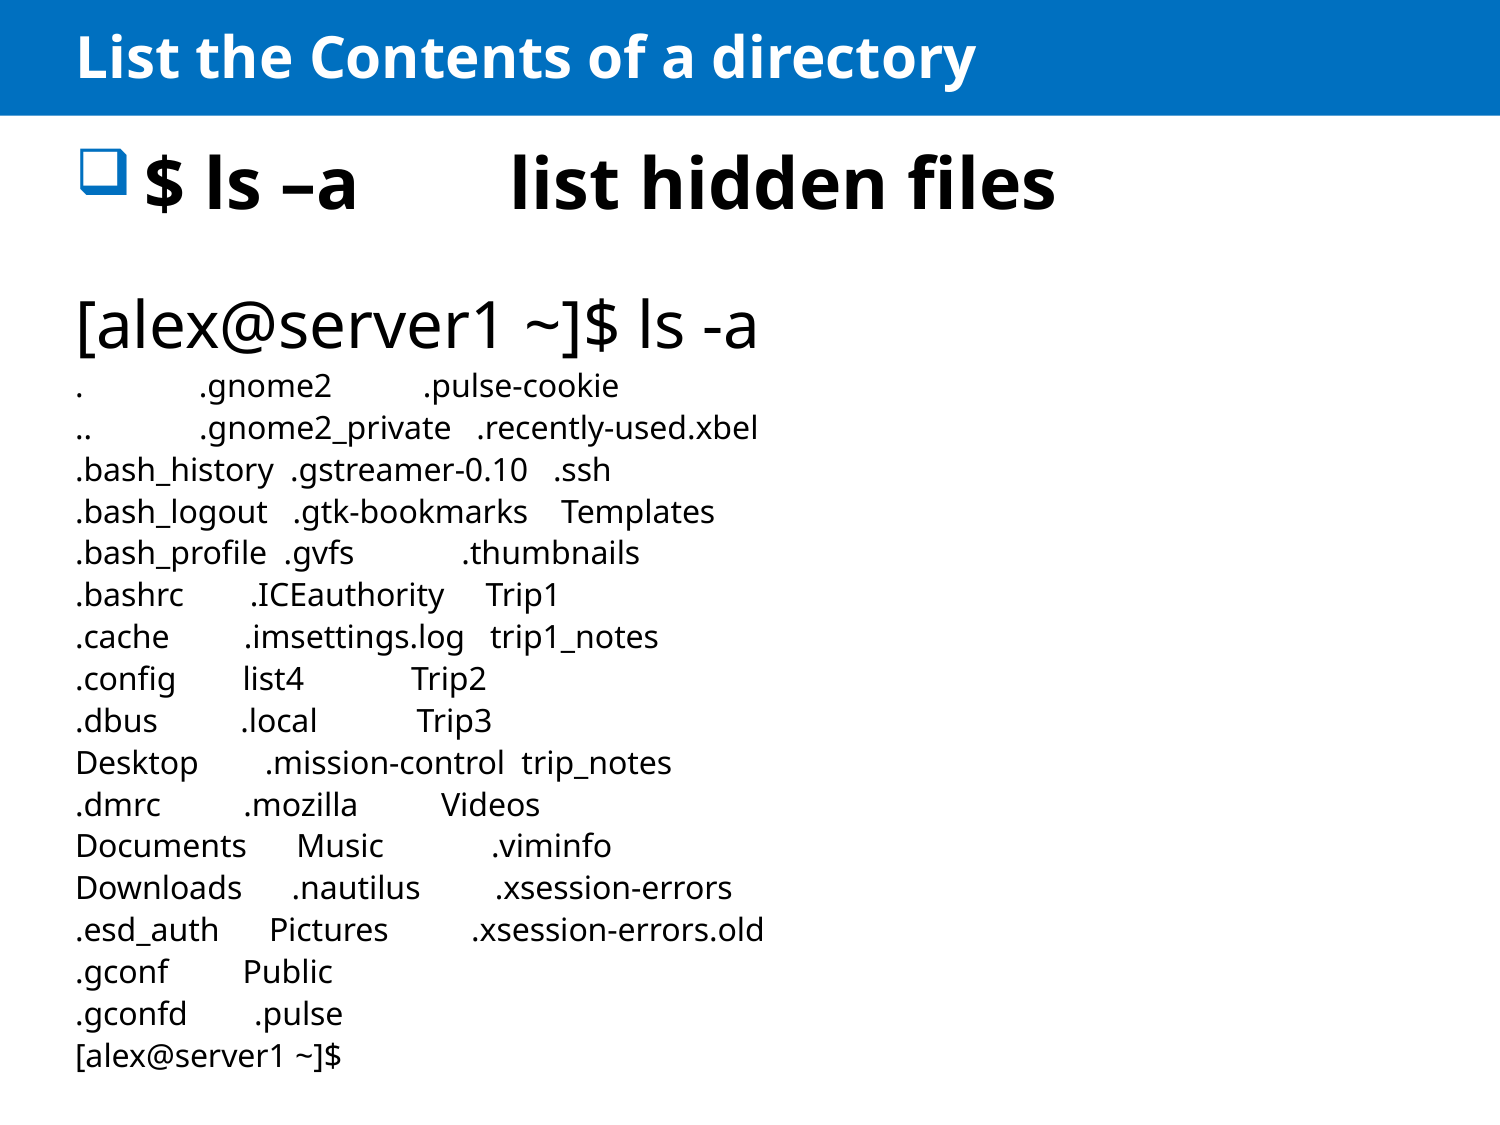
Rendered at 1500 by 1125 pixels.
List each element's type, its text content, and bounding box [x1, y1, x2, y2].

title List the Contents of a directory [75, 0, 1351, 122]
list $ ls –a list hidden files [alex@server1 ~]$ ls -a . .gnome2 .pulse-cookie .. .gnome2_private .recently-used.xbel .bash_history .gstreamer-0.10 .ssh .bash_logout .gtk-bookmarks Templates .bash_profile .gvfs .thumbnails .bashrc .ICEauthority Trip1 .cache .imsettings.log trip1_notes .config list4 Trip2 .dbus .local Trip3 Desktop .mission-control trip_notes .dmrc .mozilla Videos Documents Music .viminfo Downloads .nautilus .xsession-errors .esd_auth Pictures .xsession-errors.old .gconf Public .gconfd .pulse [alex@server1 ~]$ [75, 137, 1463, 1088]
